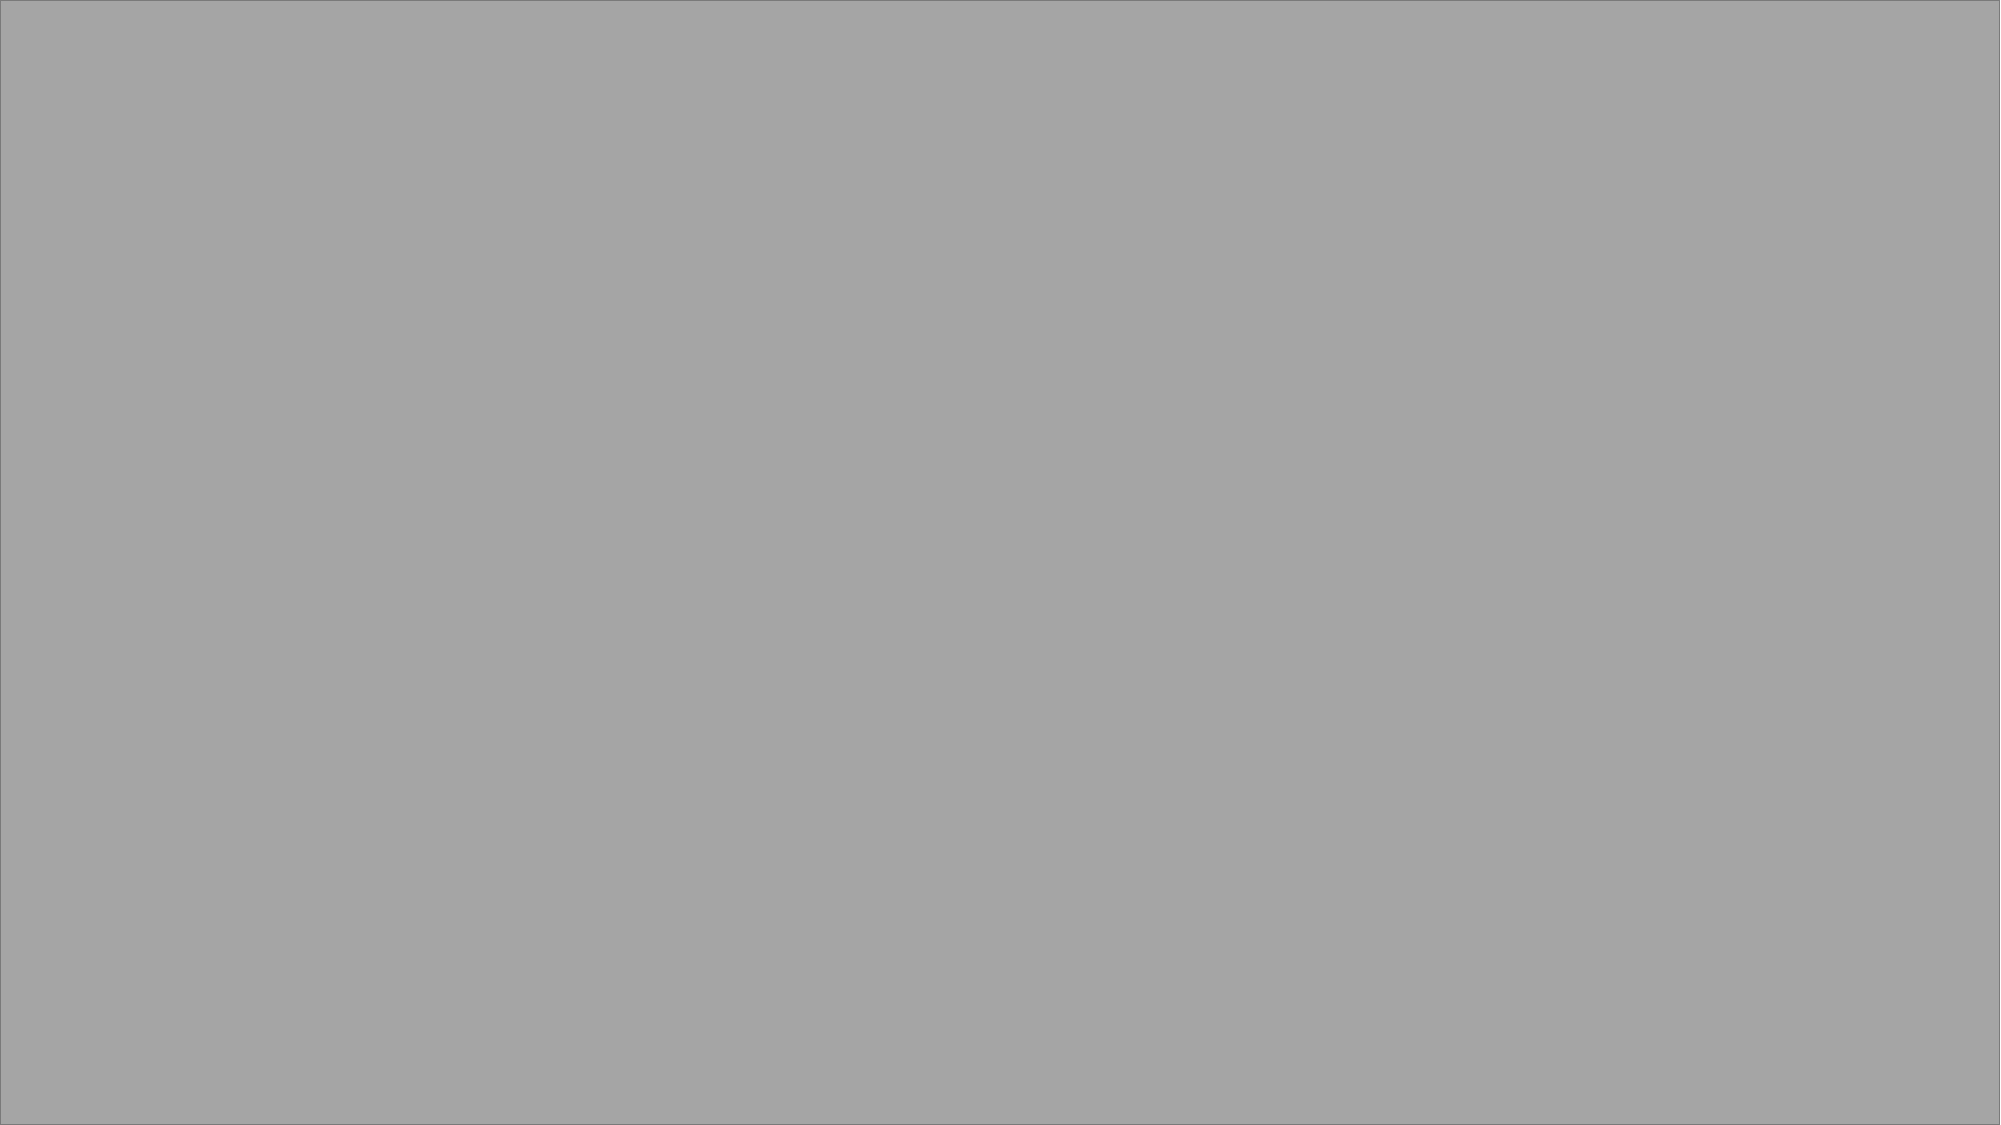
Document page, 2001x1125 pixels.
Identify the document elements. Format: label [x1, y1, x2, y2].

text_box [0, 0, 2000, 1125]
